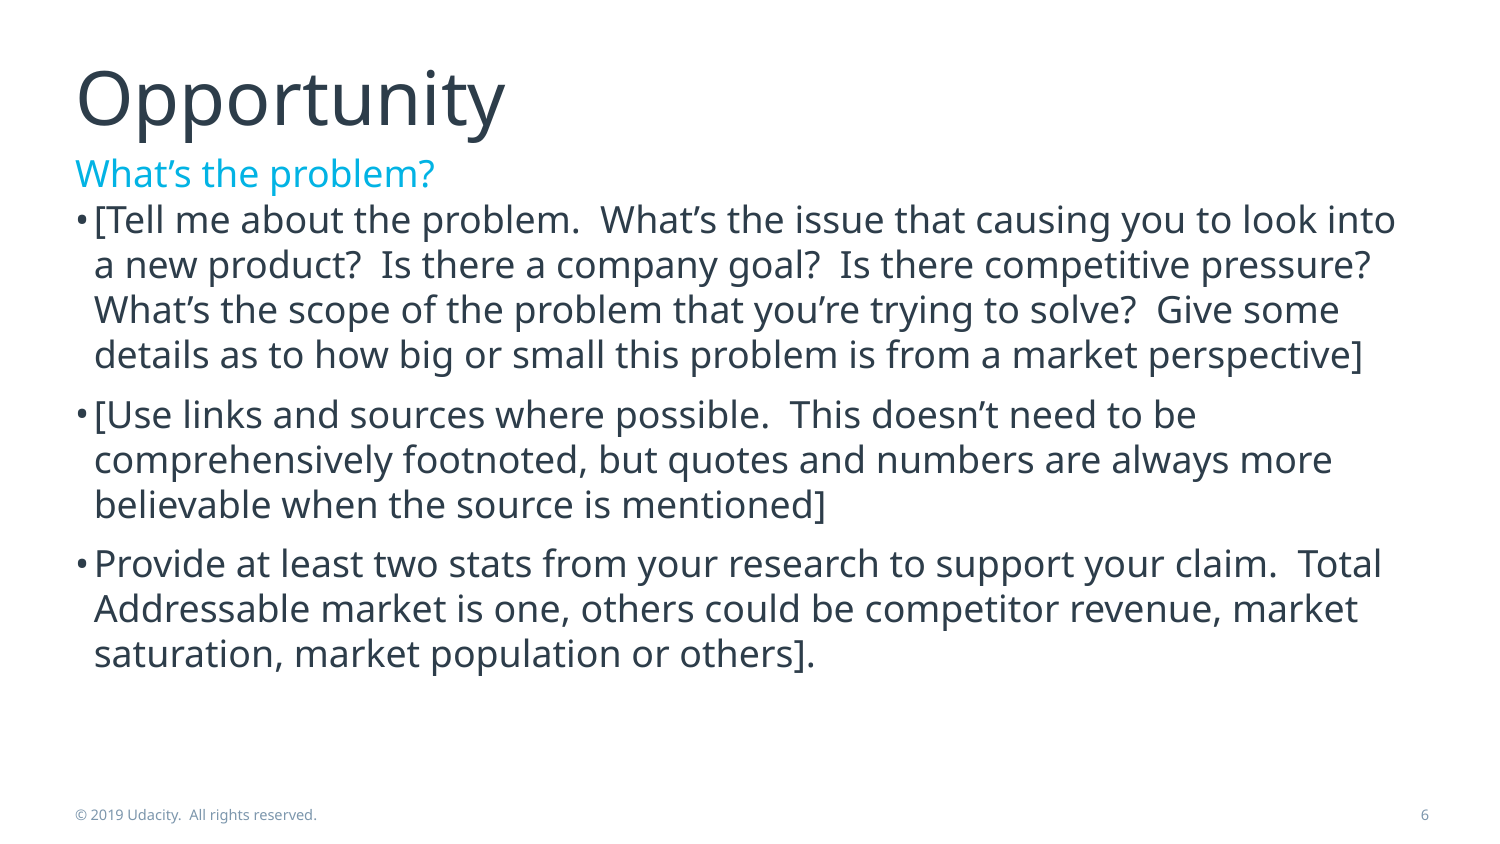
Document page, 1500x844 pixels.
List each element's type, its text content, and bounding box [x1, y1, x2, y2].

list © 2019 Udacity. All rights reserved. [75, 806, 725, 826]
list What’s the problem? [75, 150, 1425, 201]
slide_number ‹#› [1416, 806, 1434, 826]
title Opportunity [75, 50, 1425, 148]
list [Tell me about the problem. What’s the issue that causing you to look into a new product? Is there a company goal? Is there competitive pressure? What’s the scope of the problem that you’re trying to solve? Give some details as to how big or small this problem is from a market perspective] [Use links and sources where possible. This doesn’t need to be comprehensively footnoted, but quotes and numbers are always more believable when the source is mentioned] Provide at least two stats from your research to support your claim. Total Addressable market is one, others could be competitor revenue, market saturation, market population or others]. [75, 231, 1425, 700]
